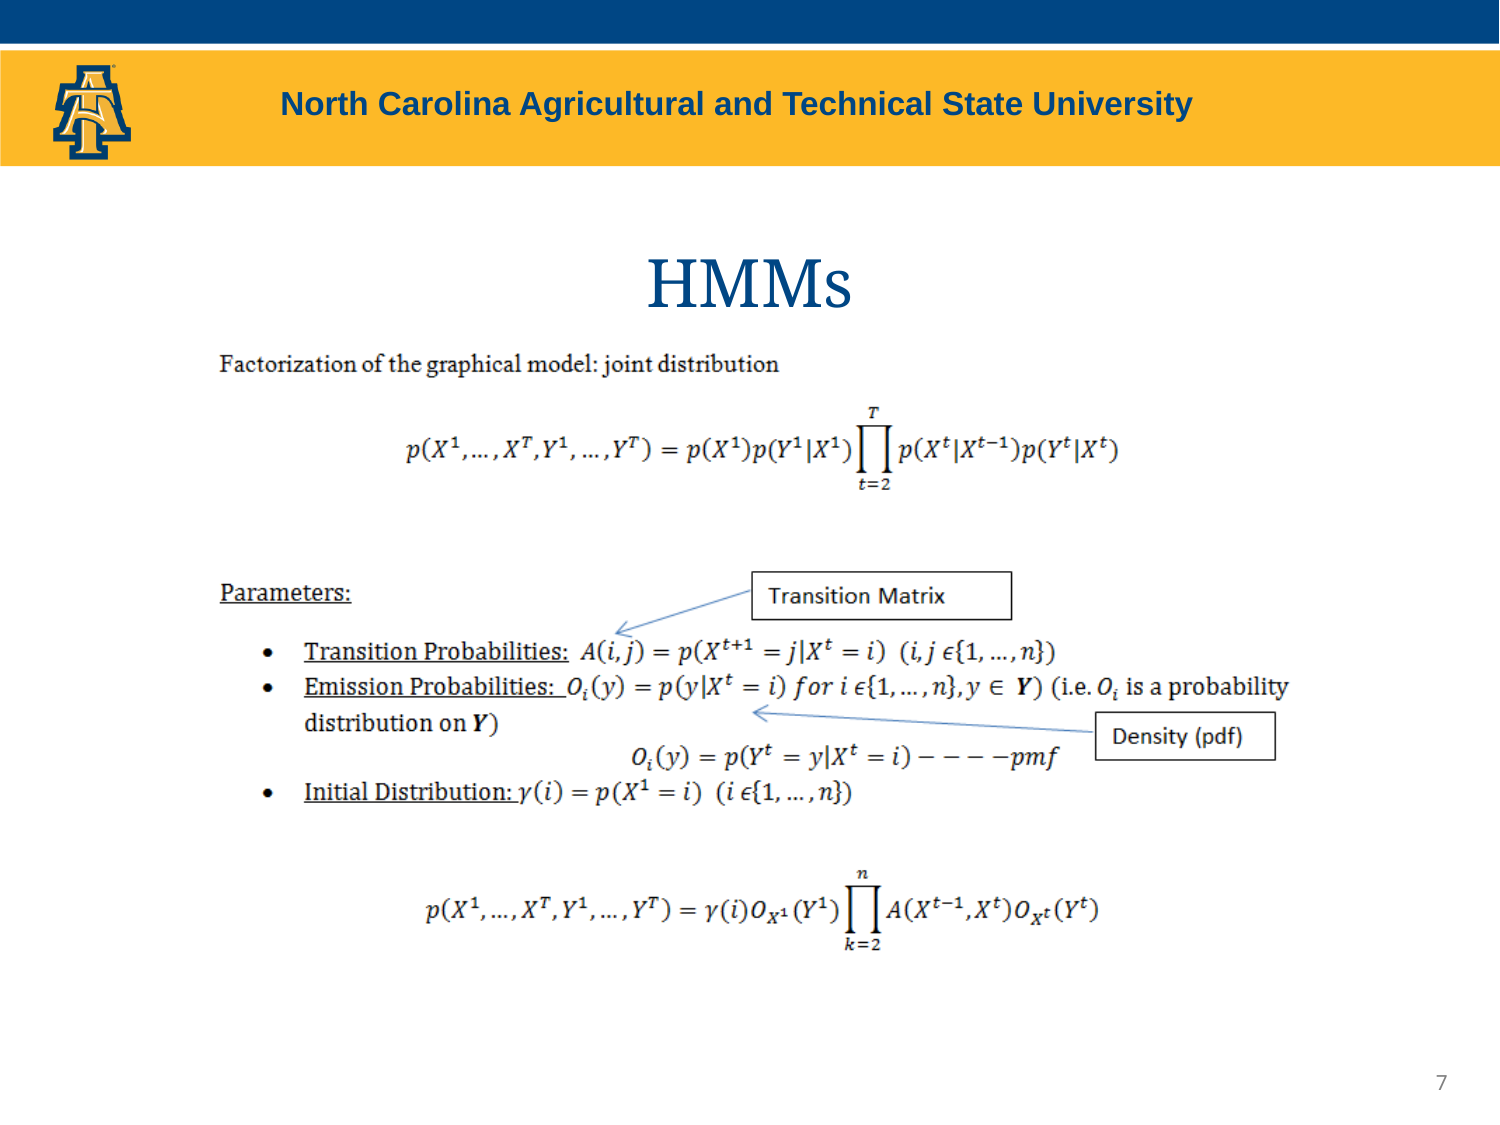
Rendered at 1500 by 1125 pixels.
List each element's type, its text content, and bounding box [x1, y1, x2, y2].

title HMMs [187, 224, 1313, 400]
slide_number 7 [1387, 1062, 1463, 1125]
picture [0, 24, 209, 200]
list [205, 337, 1307, 963]
